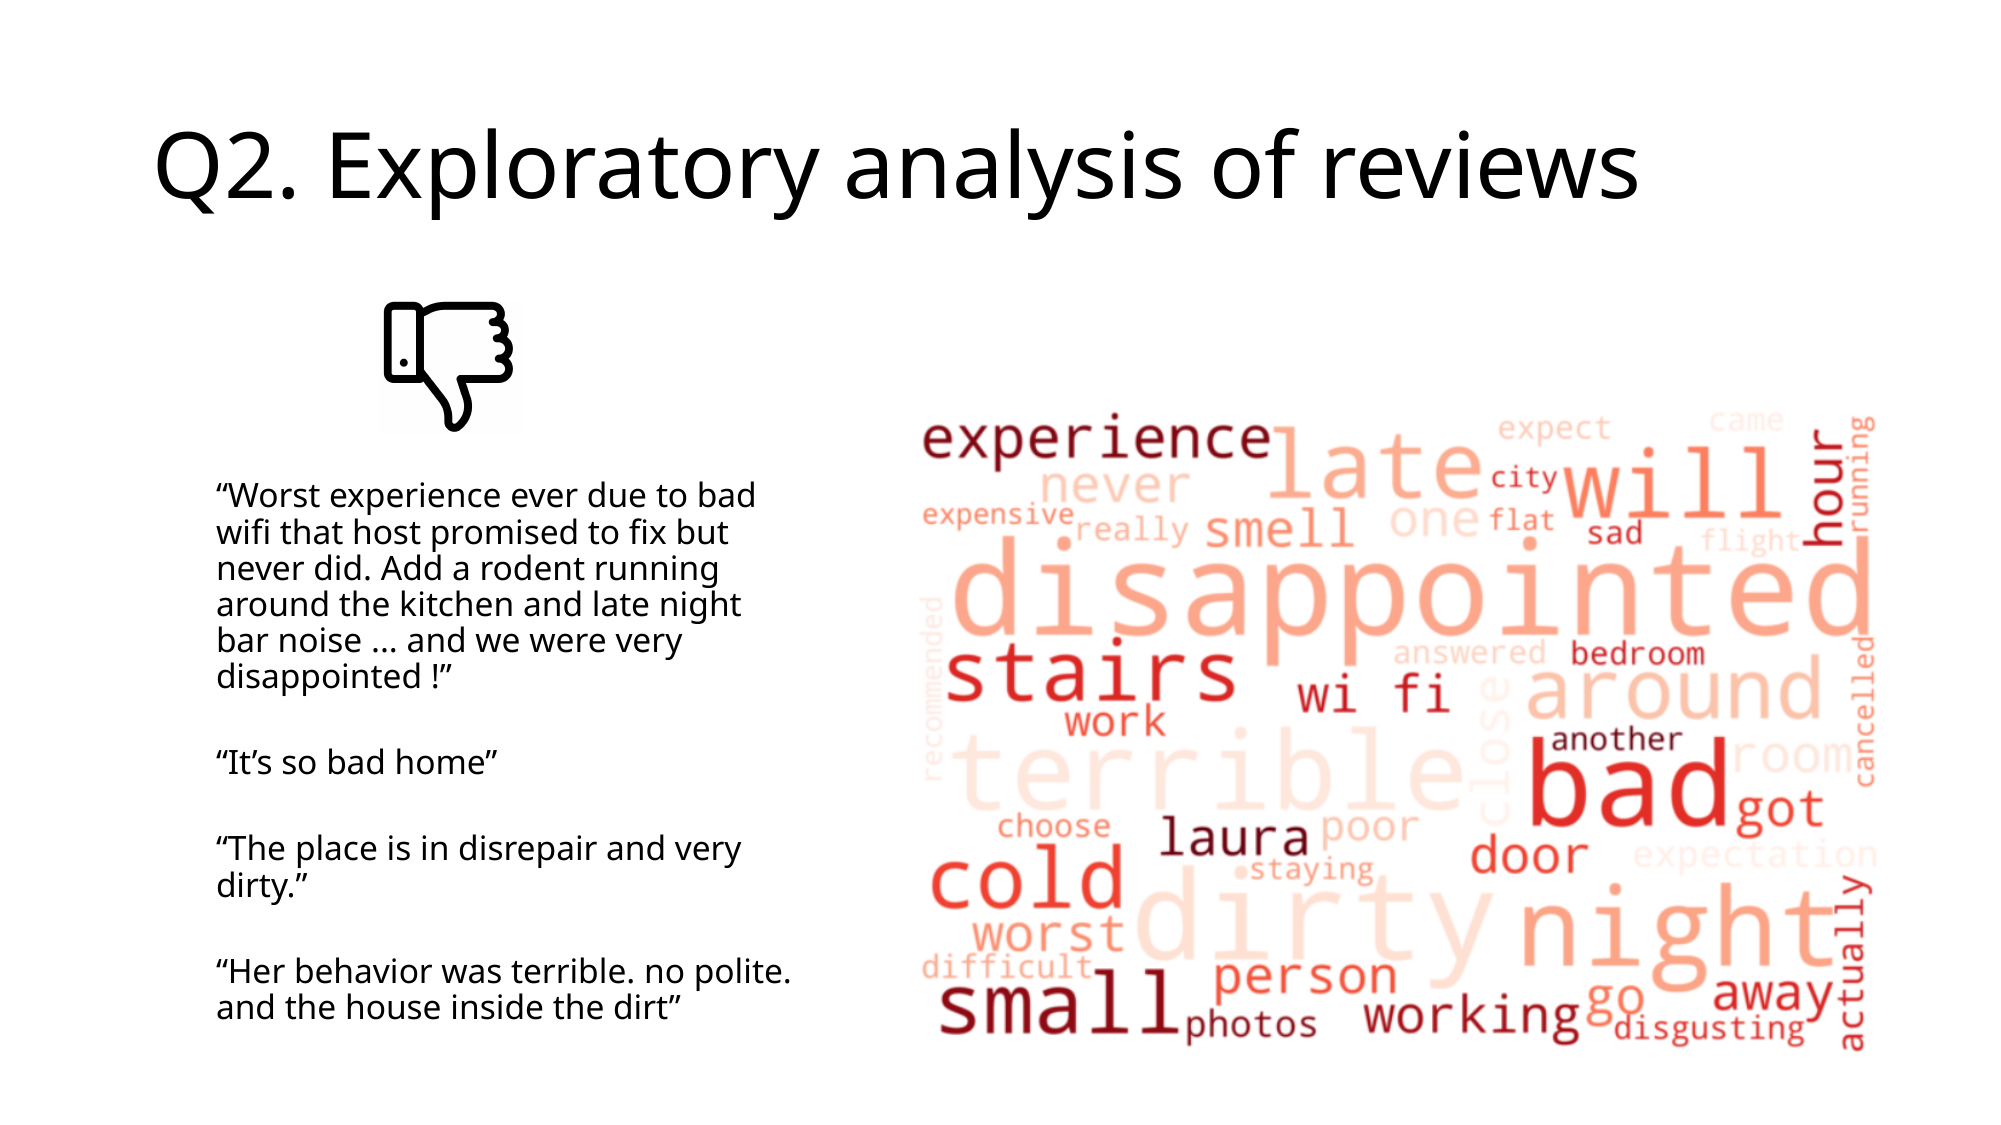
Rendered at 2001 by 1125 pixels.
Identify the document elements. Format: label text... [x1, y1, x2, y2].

picture [379, 301, 524, 434]
text_box “Worst experience ever due to bad wifi that host promised to fix but never did. Add a rodent running around the kitchen and late night bar noise ... and we were very disappointed !” “It’s so bad home” “The place is in disrepair and very dirty.” “Her behavior was terrible. no polite. and the house inside the dirt” [136, 262, 808, 1055]
picture [913, 408, 1894, 1066]
title Q2. Exploratory analysis of reviews [137, 59, 1863, 278]
